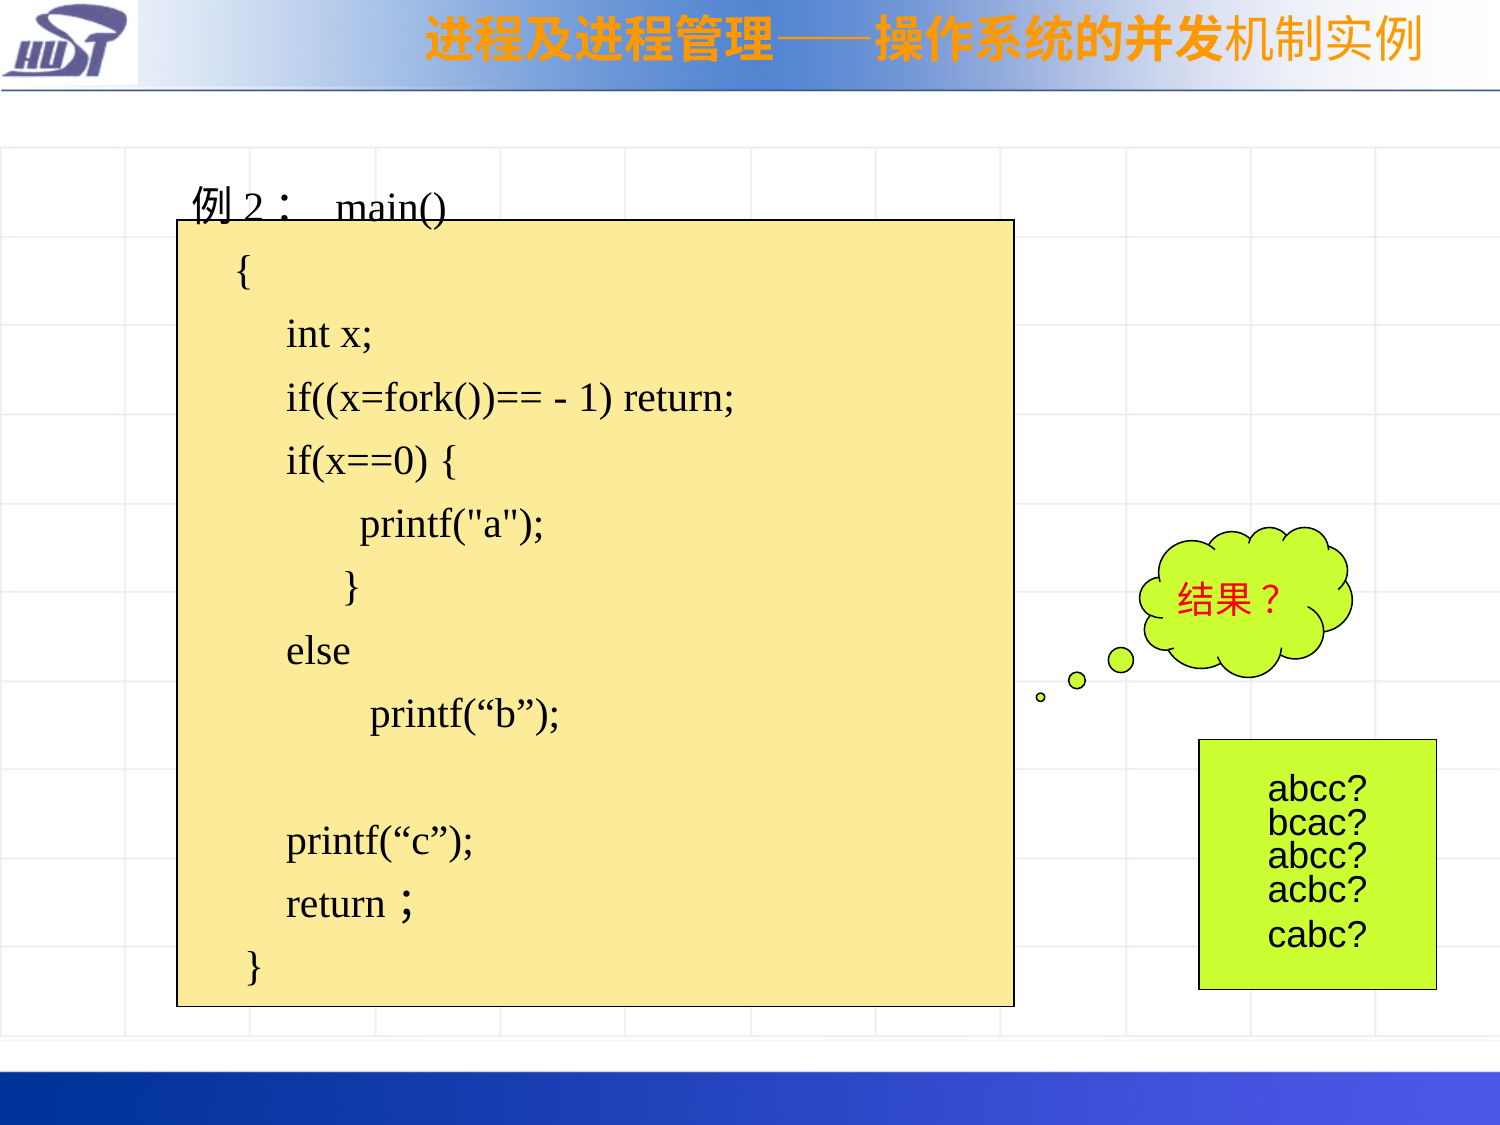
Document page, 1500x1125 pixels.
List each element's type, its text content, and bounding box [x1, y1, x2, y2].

picture [0, 0, 1500, 1125]
text_box abcc? bcac? abcc? acbc? cabc? [1198, 739, 1437, 990]
text_box 结果 ？ [1139, 527, 1353, 678]
text_box 结果 ？ [1108, 647, 1134, 673]
text_box 结果 ？ [1036, 693, 1045, 702]
text_box 进程及进程管理——操作系统的并发机制实例 [62, 6, 1440, 76]
text_box 例2： main() { int x; if((x=fork())== - 1) return; if(x==0) { printf("a"); } else printf(“b”); printf(“c”); return； } [176, 219, 1014, 1007]
text_box 结果 ？ [1068, 672, 1086, 689]
